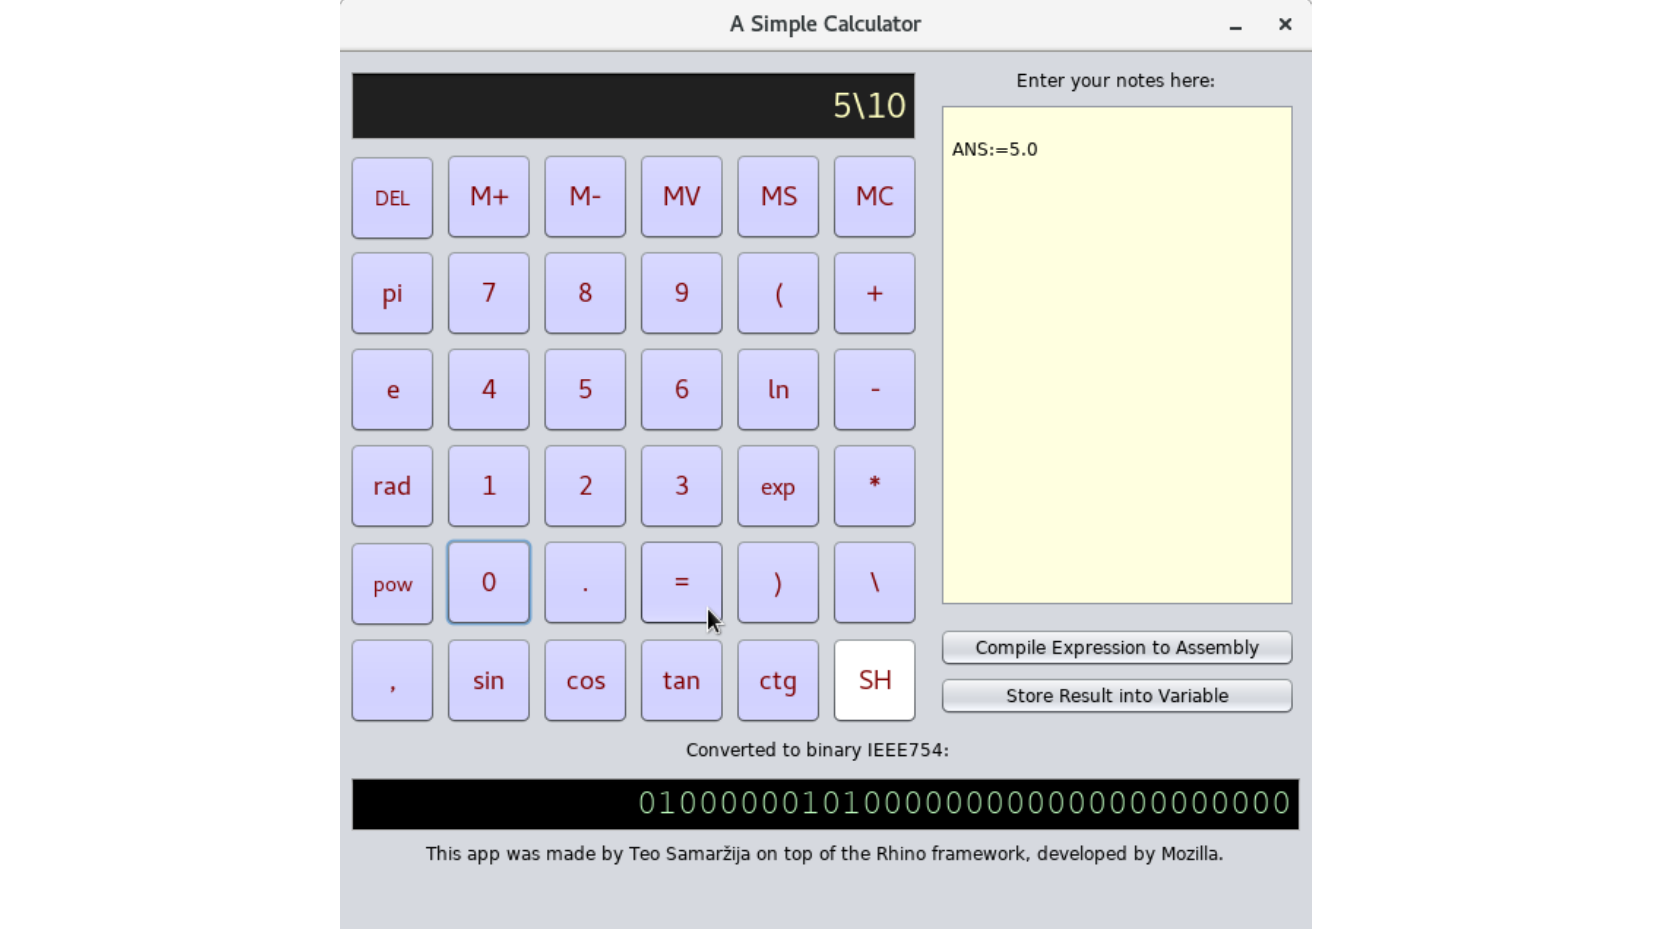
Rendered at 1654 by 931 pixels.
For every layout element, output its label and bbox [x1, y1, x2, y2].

picture [339, 0, 1312, 929]
